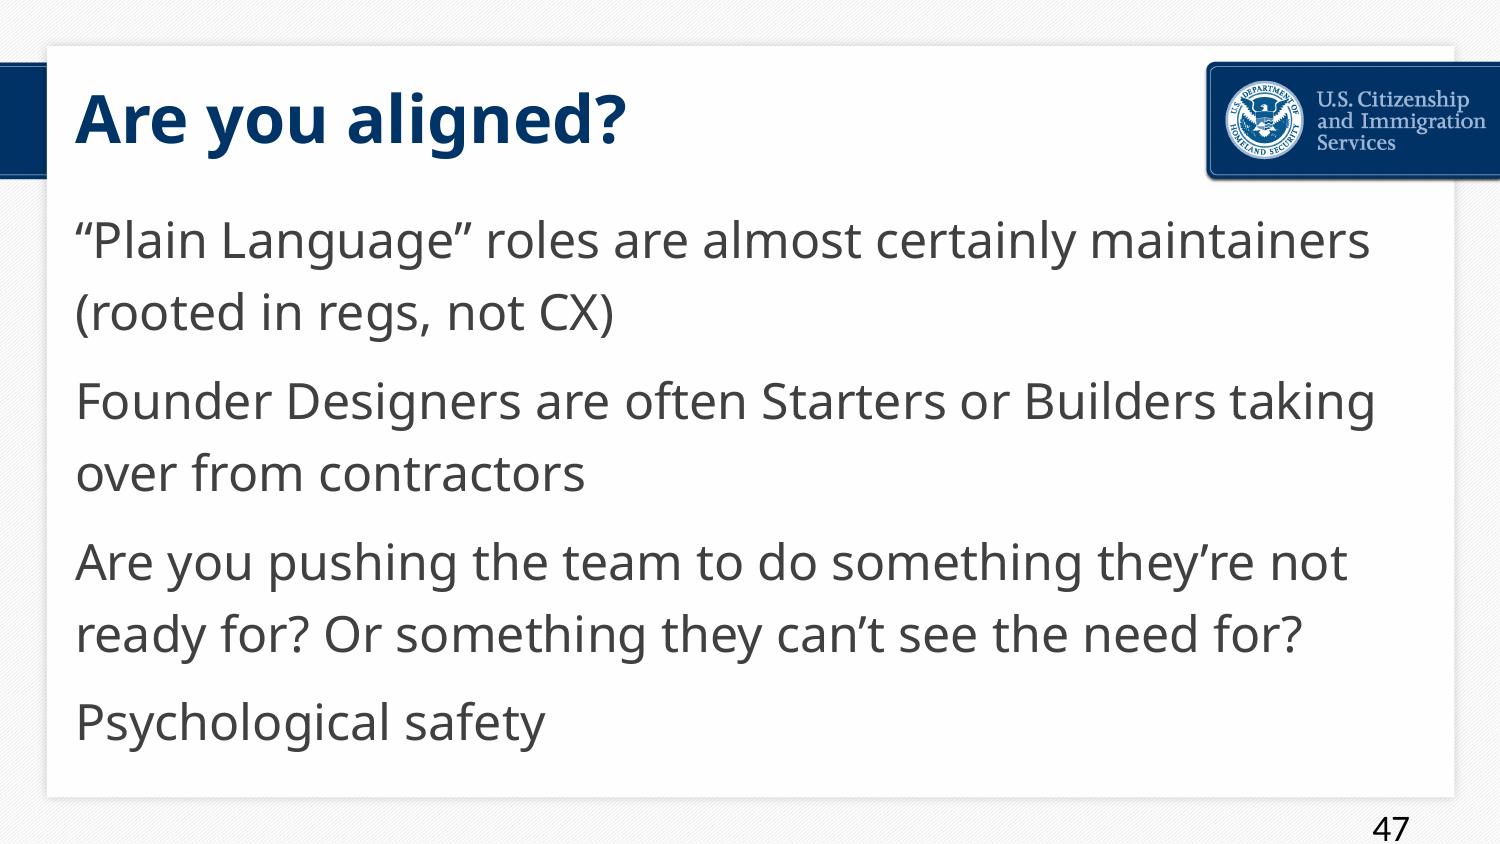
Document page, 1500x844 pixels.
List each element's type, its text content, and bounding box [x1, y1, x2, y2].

title Are you aligned? [75, 59, 1188, 185]
picture [0, 0, 1500, 844]
text_box 47 [1074, 796, 1425, 828]
list “Plain Language” roles are almost certainly maintainers (rooted in regs, not CX) Founder Designers are often Starters or Builders taking over from contractors Are you pushing the team to do something they’re not ready for? Or something they can’t see the need for? Psychological safety [75, 196, 1425, 754]
